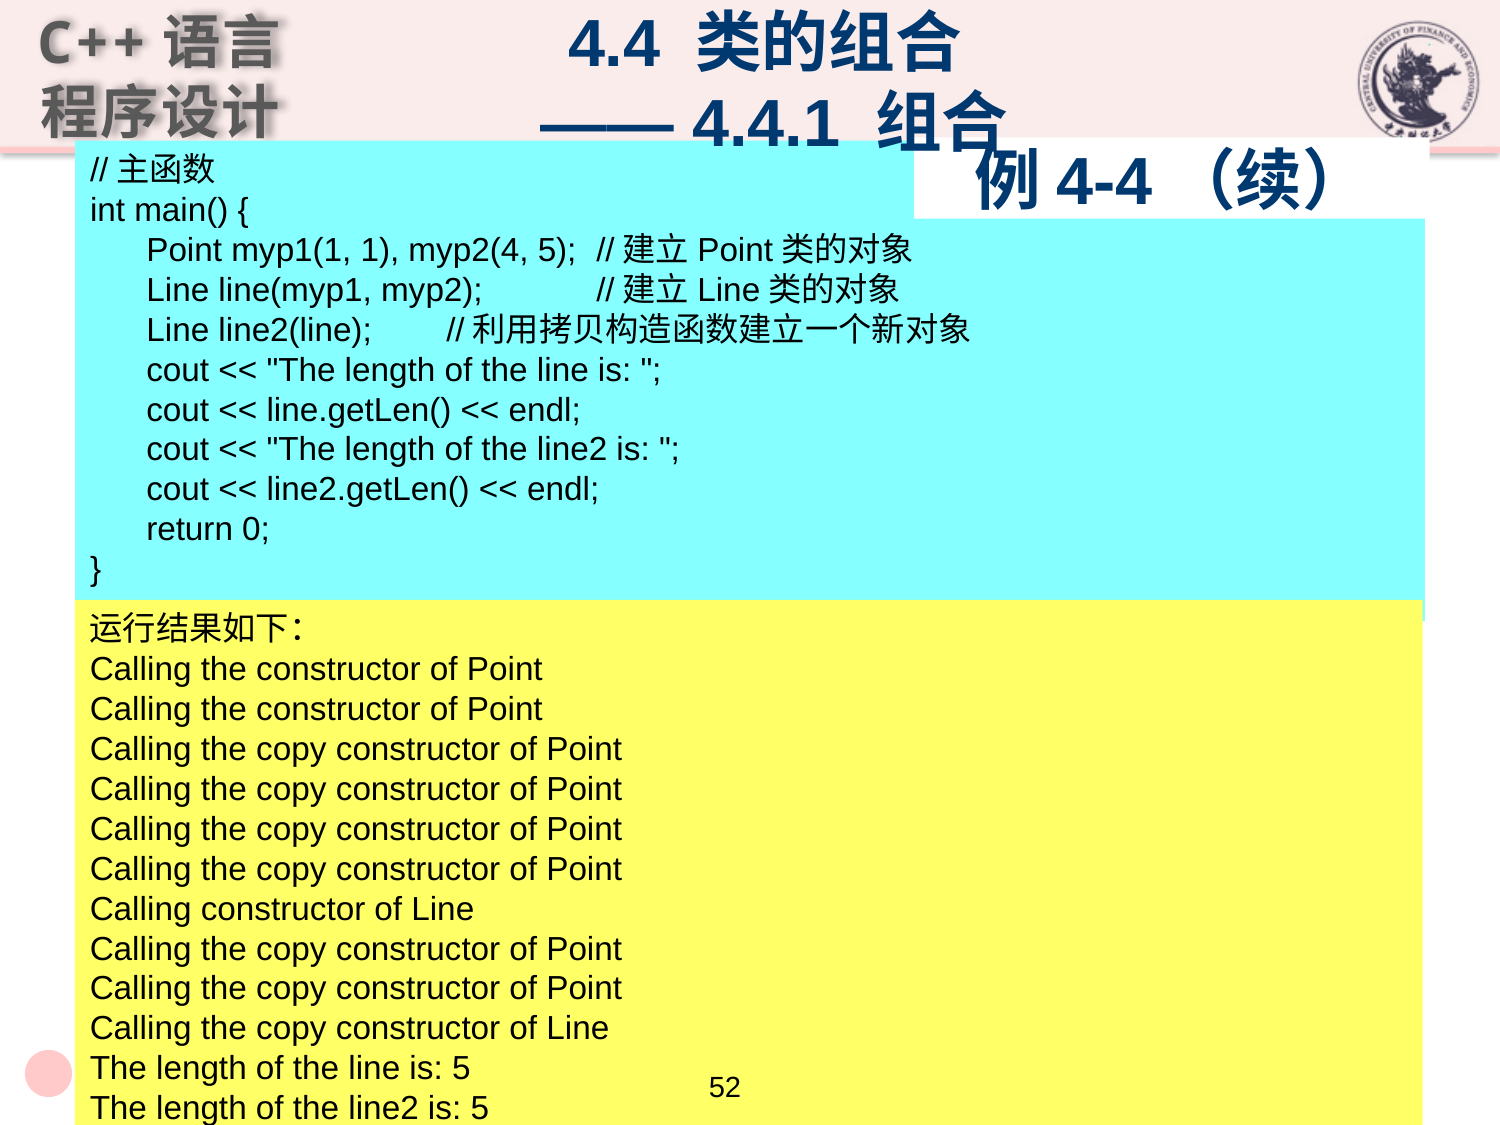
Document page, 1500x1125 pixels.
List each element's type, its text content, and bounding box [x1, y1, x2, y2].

list //主函数 int main() { Point myp1(1, 1), myp2(4, 5); //建立Point类的对象 Line line(myp1, myp2); //建立Line类的对象 Line line2(line); //利用拷贝构造函数建立一个新对象 cout << "The length of the line is: "; cout << line.getLen() << endl; cout << "The length of the line2 is: "; cout << line2.getLen() << endl; return 0; } [74, 140, 1426, 622]
text_box 4.4 类的组合 —— 4.4.1 组合 [337, 44, 1193, 115]
text_box 运行结果如下： Calling the constructor of Point Calling the constructor of Point Calling the copy constructor of Point Calling the copy constructor of Point Calling the copy constructor of Point Calling the copy constructor of Point Calling constructor of Line Calling the copy constructor of Point Calling the copy constructor of Point Calling the copy constructor of Line The length of the line is: 5 The length of the line2 is: 5 [74, 599, 1423, 1125]
slide_number 52 [674, 1046, 776, 1125]
title 例4-4（续） [913, 137, 1430, 219]
picture [0, 0, 1500, 147]
